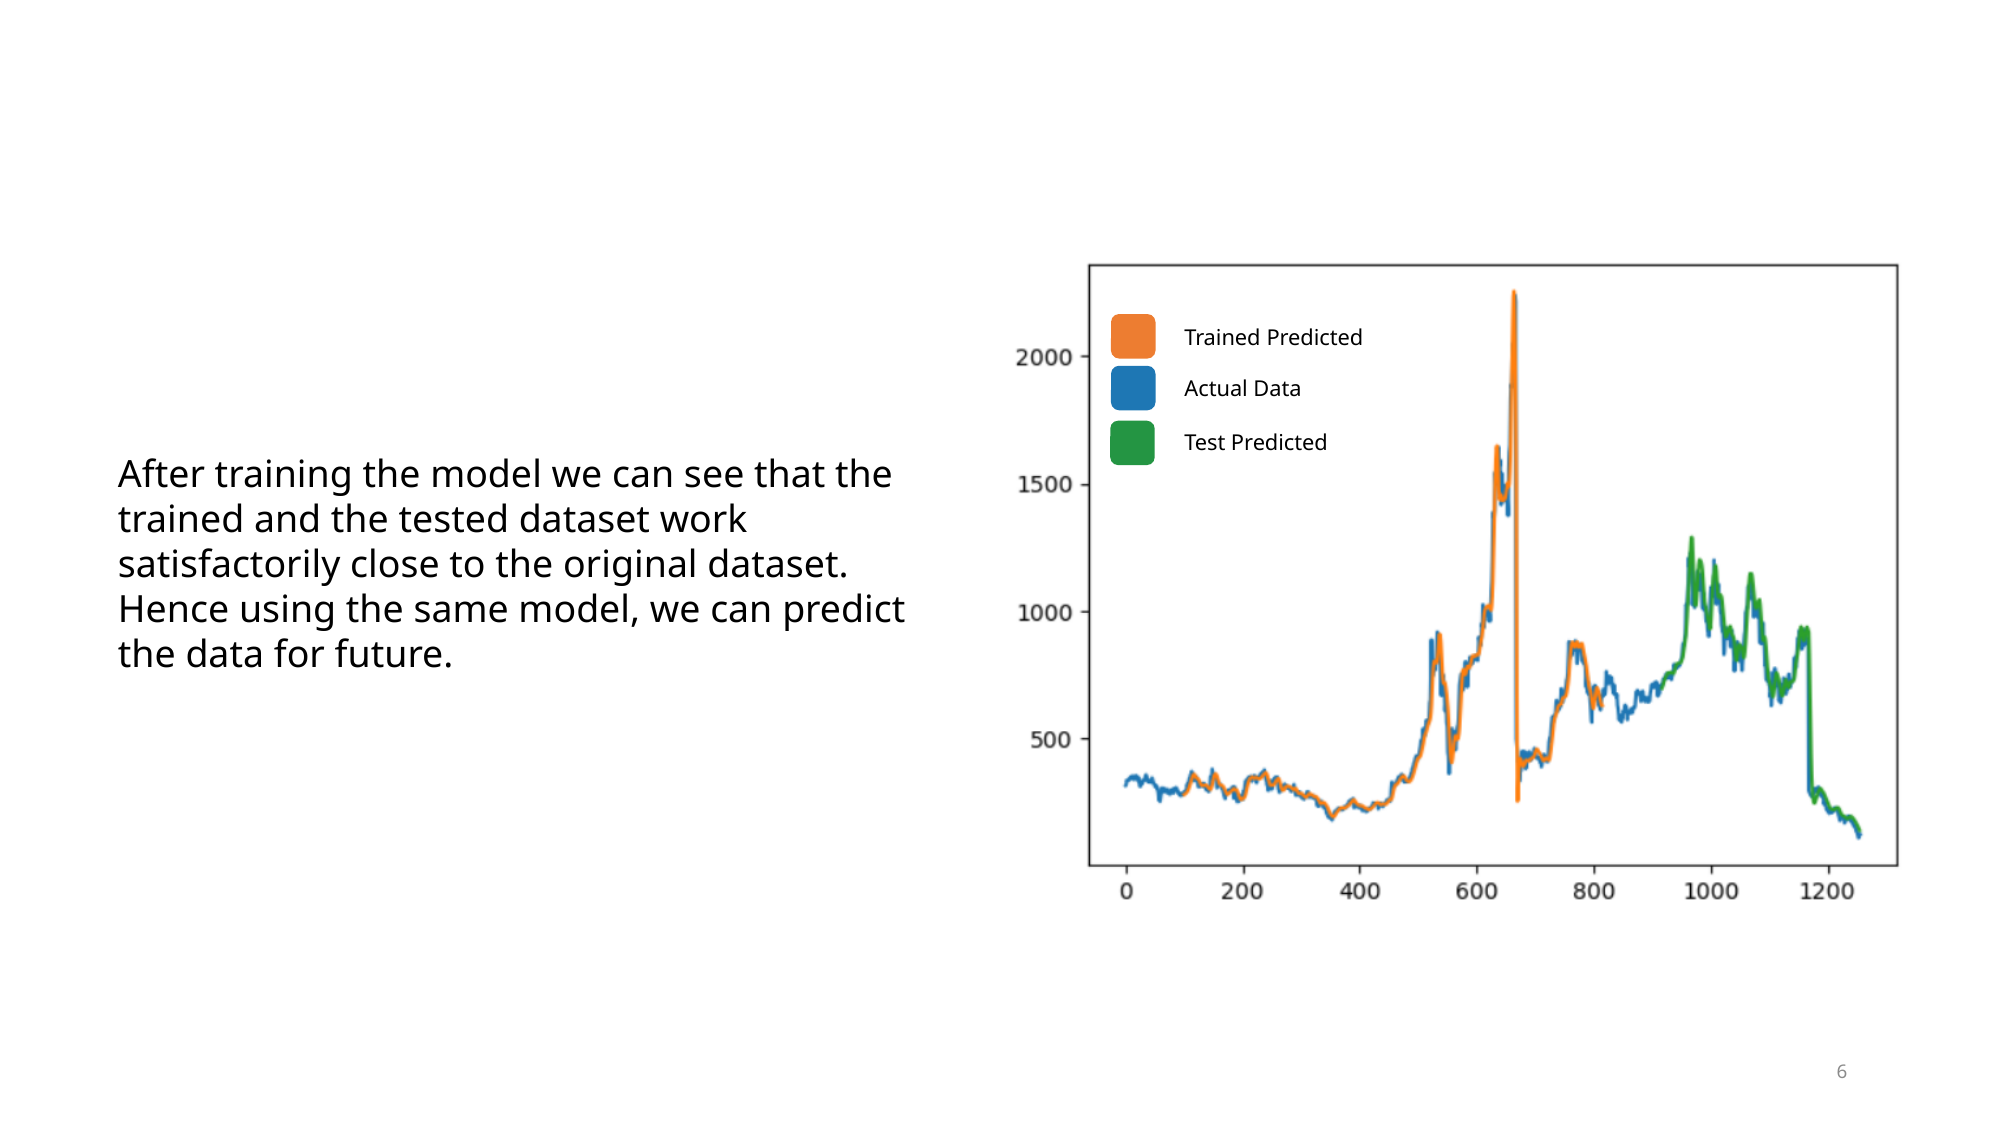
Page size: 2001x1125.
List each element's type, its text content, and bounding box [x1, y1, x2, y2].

slide_number 6 [1412, 1042, 1863, 1103]
picture [999, 247, 1913, 919]
text_box After training the model we can see that the trained and the tested dataset work satisfactorily close to the original dataset. Hence using the same model, we can predict the data for future. [103, 442, 972, 683]
